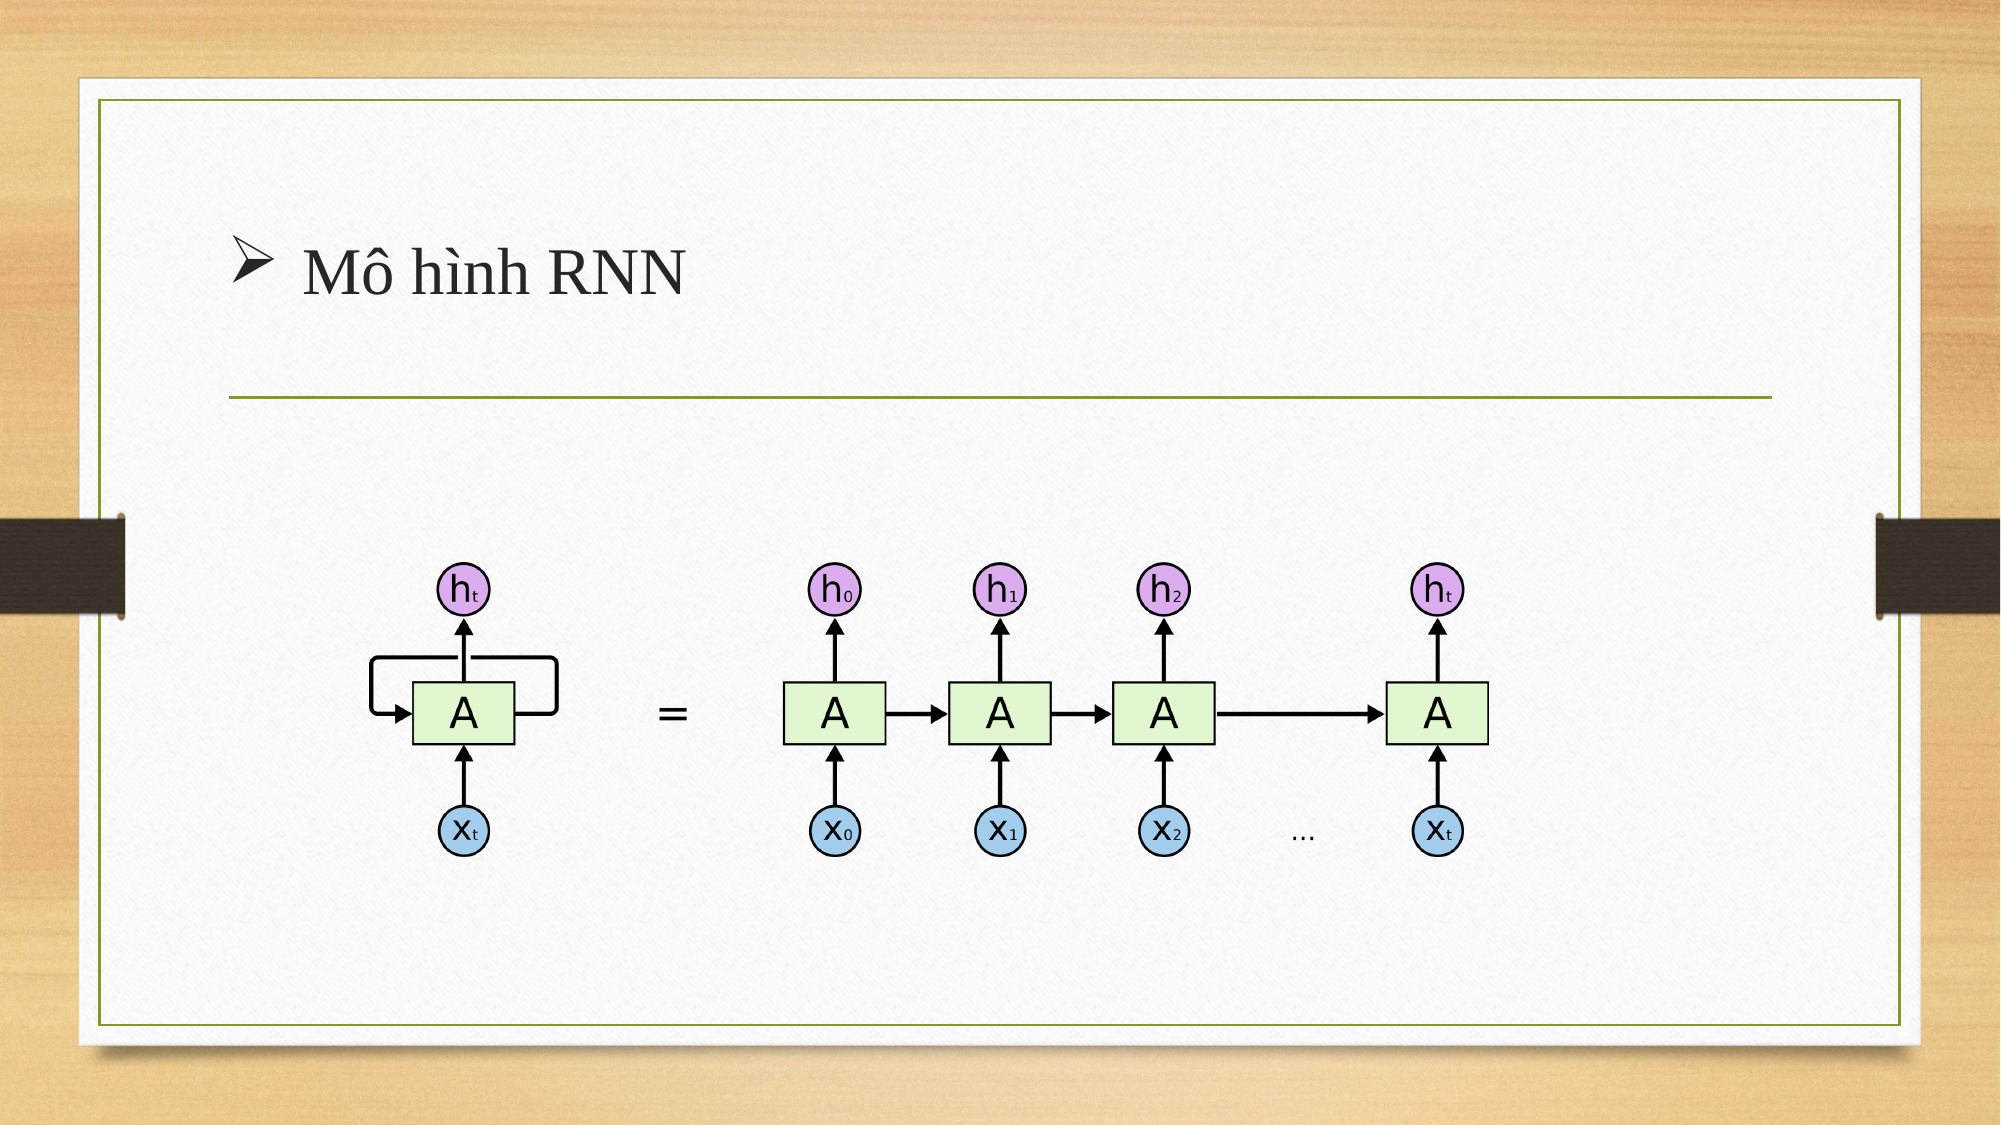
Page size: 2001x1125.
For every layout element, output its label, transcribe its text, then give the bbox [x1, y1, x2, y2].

picture [0, 0, 2001, 1125]
title Mô hình RNN [212, 161, 1788, 375]
